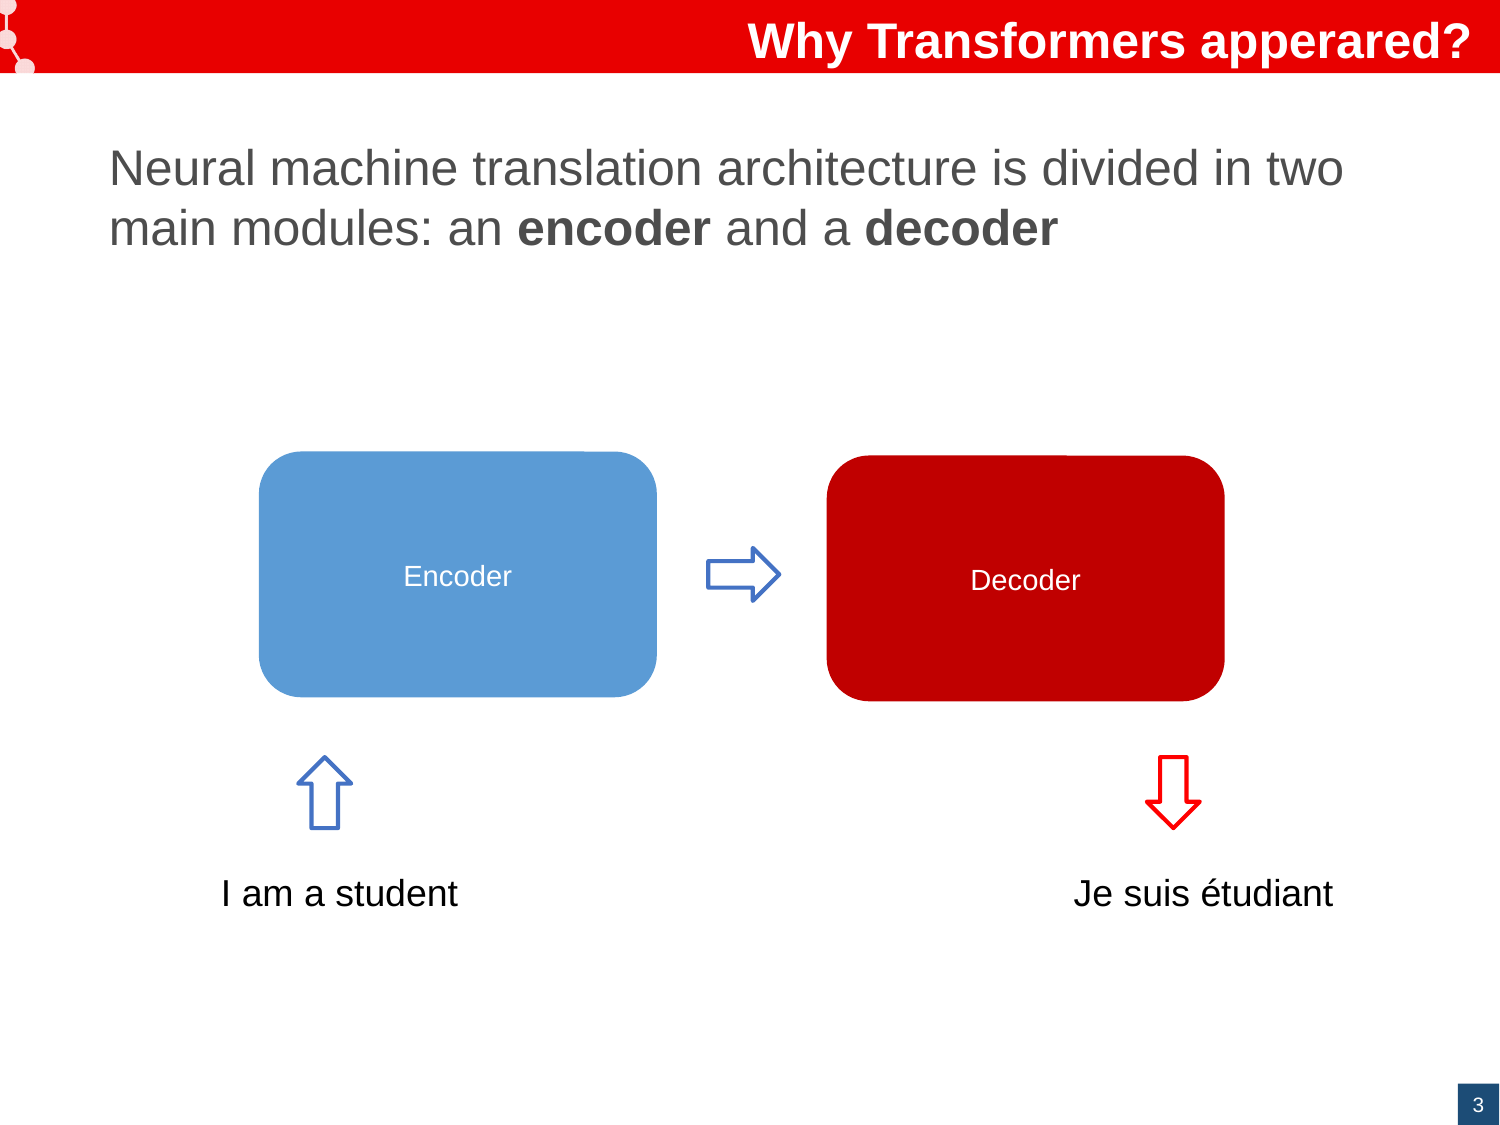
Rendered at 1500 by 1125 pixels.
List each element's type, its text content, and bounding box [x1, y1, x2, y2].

slide_number 3 [1457, 1083, 1500, 1125]
title Why Transformers apperared? [212, 13, 1488, 64]
text_box [296, 755, 354, 831]
list Neural machine translation architecture is divided in two main modules: an encoder and a decoder [93, 127, 1411, 254]
text_box [706, 545, 782, 603]
text_box Encoder [258, 451, 657, 698]
text_box [1144, 755, 1202, 831]
text_box Je suis étudiant [1025, 861, 1382, 922]
text_box I am a student [161, 861, 518, 922]
text_box Decoder [826, 455, 1225, 702]
